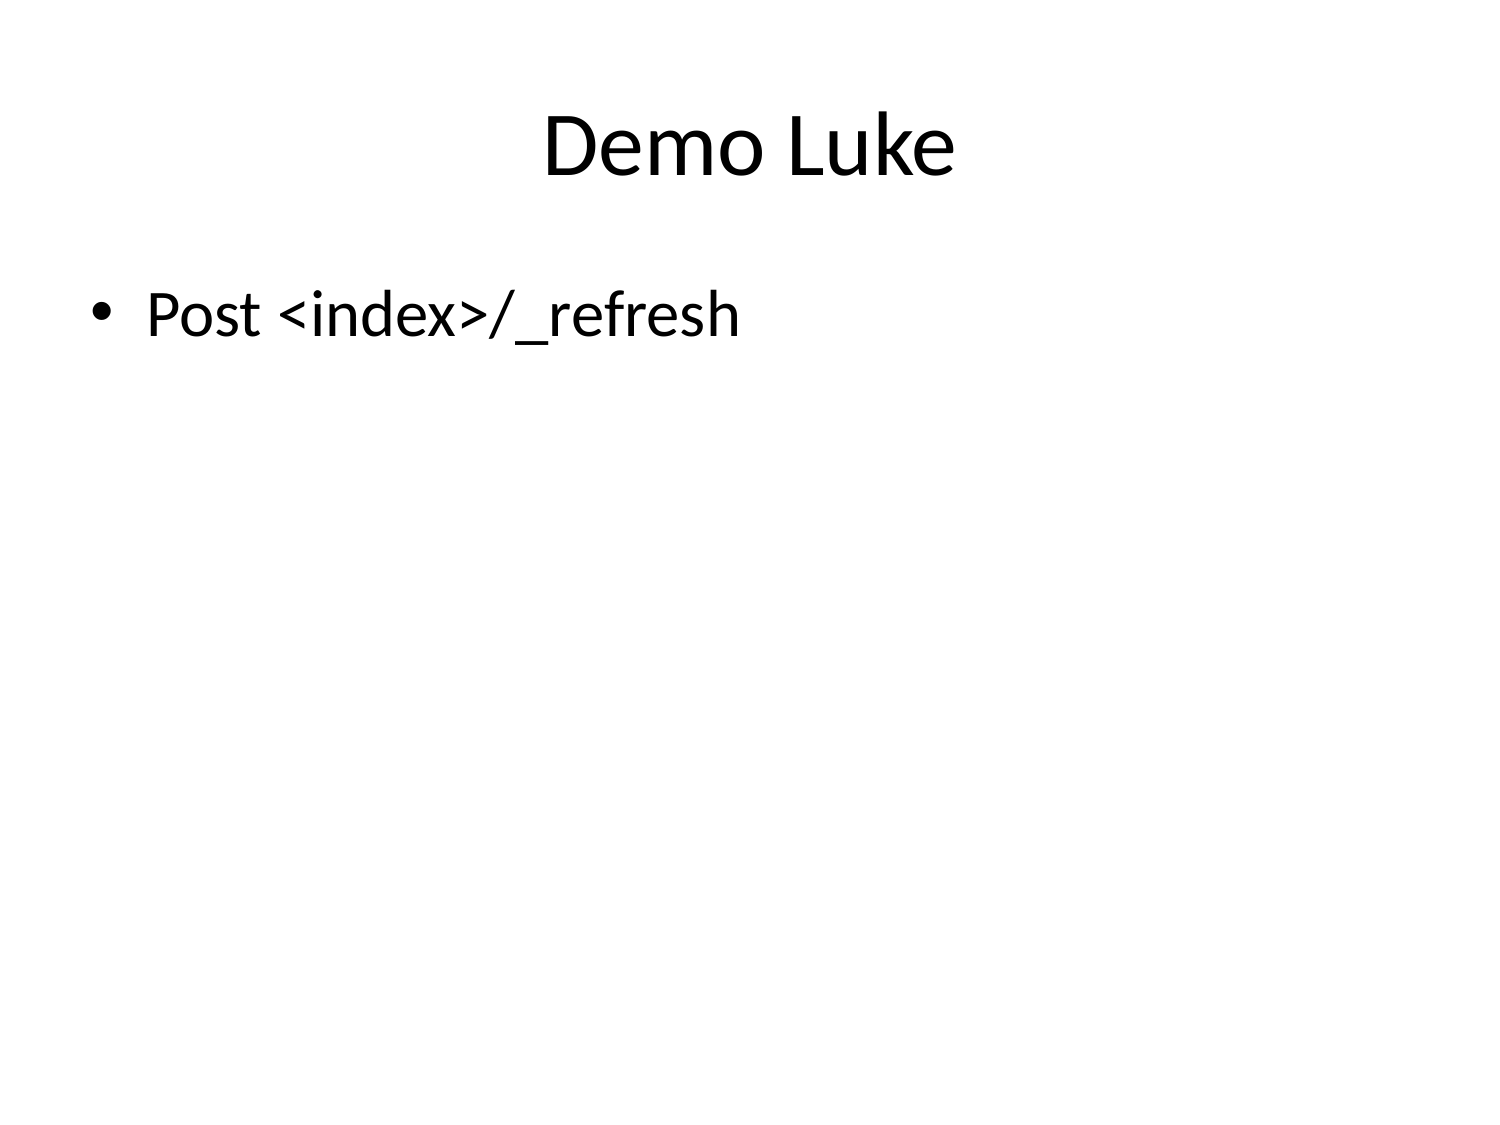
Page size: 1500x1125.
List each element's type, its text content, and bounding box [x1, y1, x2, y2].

list Post <index>/_refresh [75, 262, 1425, 1005]
title Demo Luke [75, 45, 1425, 233]
